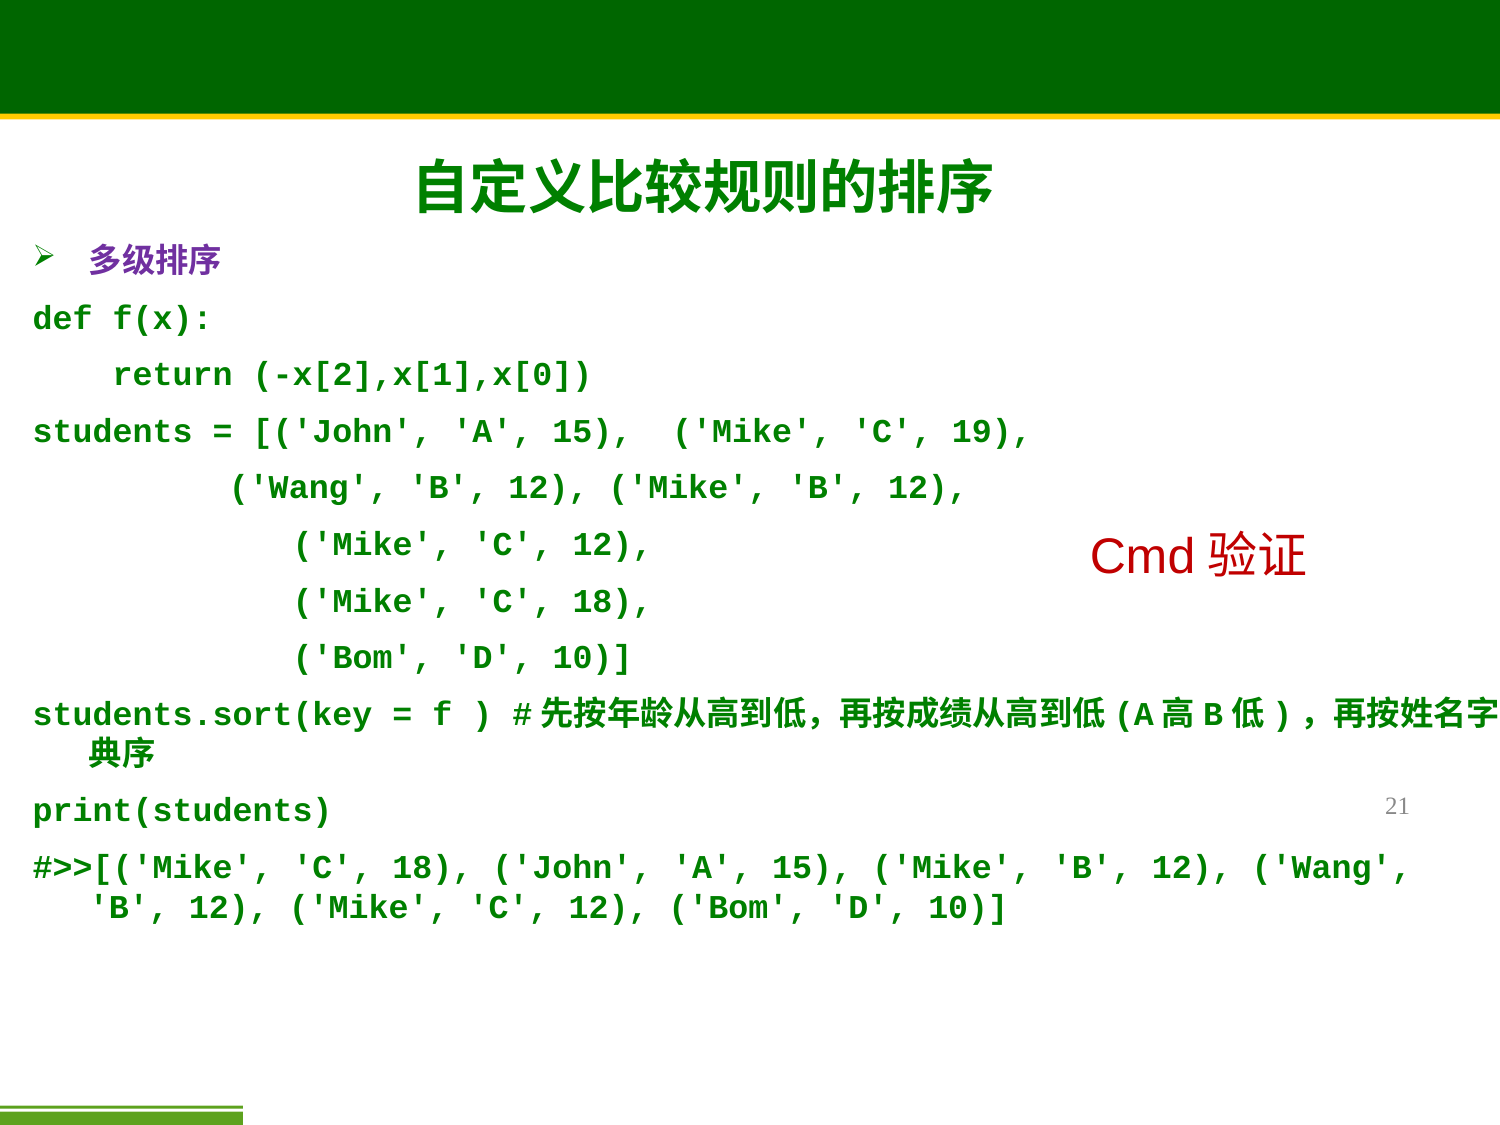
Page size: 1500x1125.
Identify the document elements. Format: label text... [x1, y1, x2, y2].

text_box Cmd验证 [1074, 516, 1359, 591]
picture [0, 1091, 243, 1125]
slide_number 21 [1074, 782, 1425, 828]
title 自定义比较规则的排序 [17, 120, 1389, 231]
list 多级排序 def f(x): return (-x[2],x[1],x[0]) students = [('John', 'A', 15), ('Mike', 'C', 19), ('Wang', 'B', 12), ('Mike', 'B', 12), ('Mike', 'C', 12), ('Mike', 'C', 18), ('Bom', 'D', 10)] students.sort(key = f ) #先按年龄从高到低，再按成绩从高到低(A高B低)，再按姓名字典序 print(students) #>>[('Mike', 'C', 18), ('John', 'A', 15), ('Mike', 'B', 12), ('Wang', 'B', 12), ('Mike', 'C', 12), ('Bom', 'D', 10)] [17, 231, 1500, 801]
